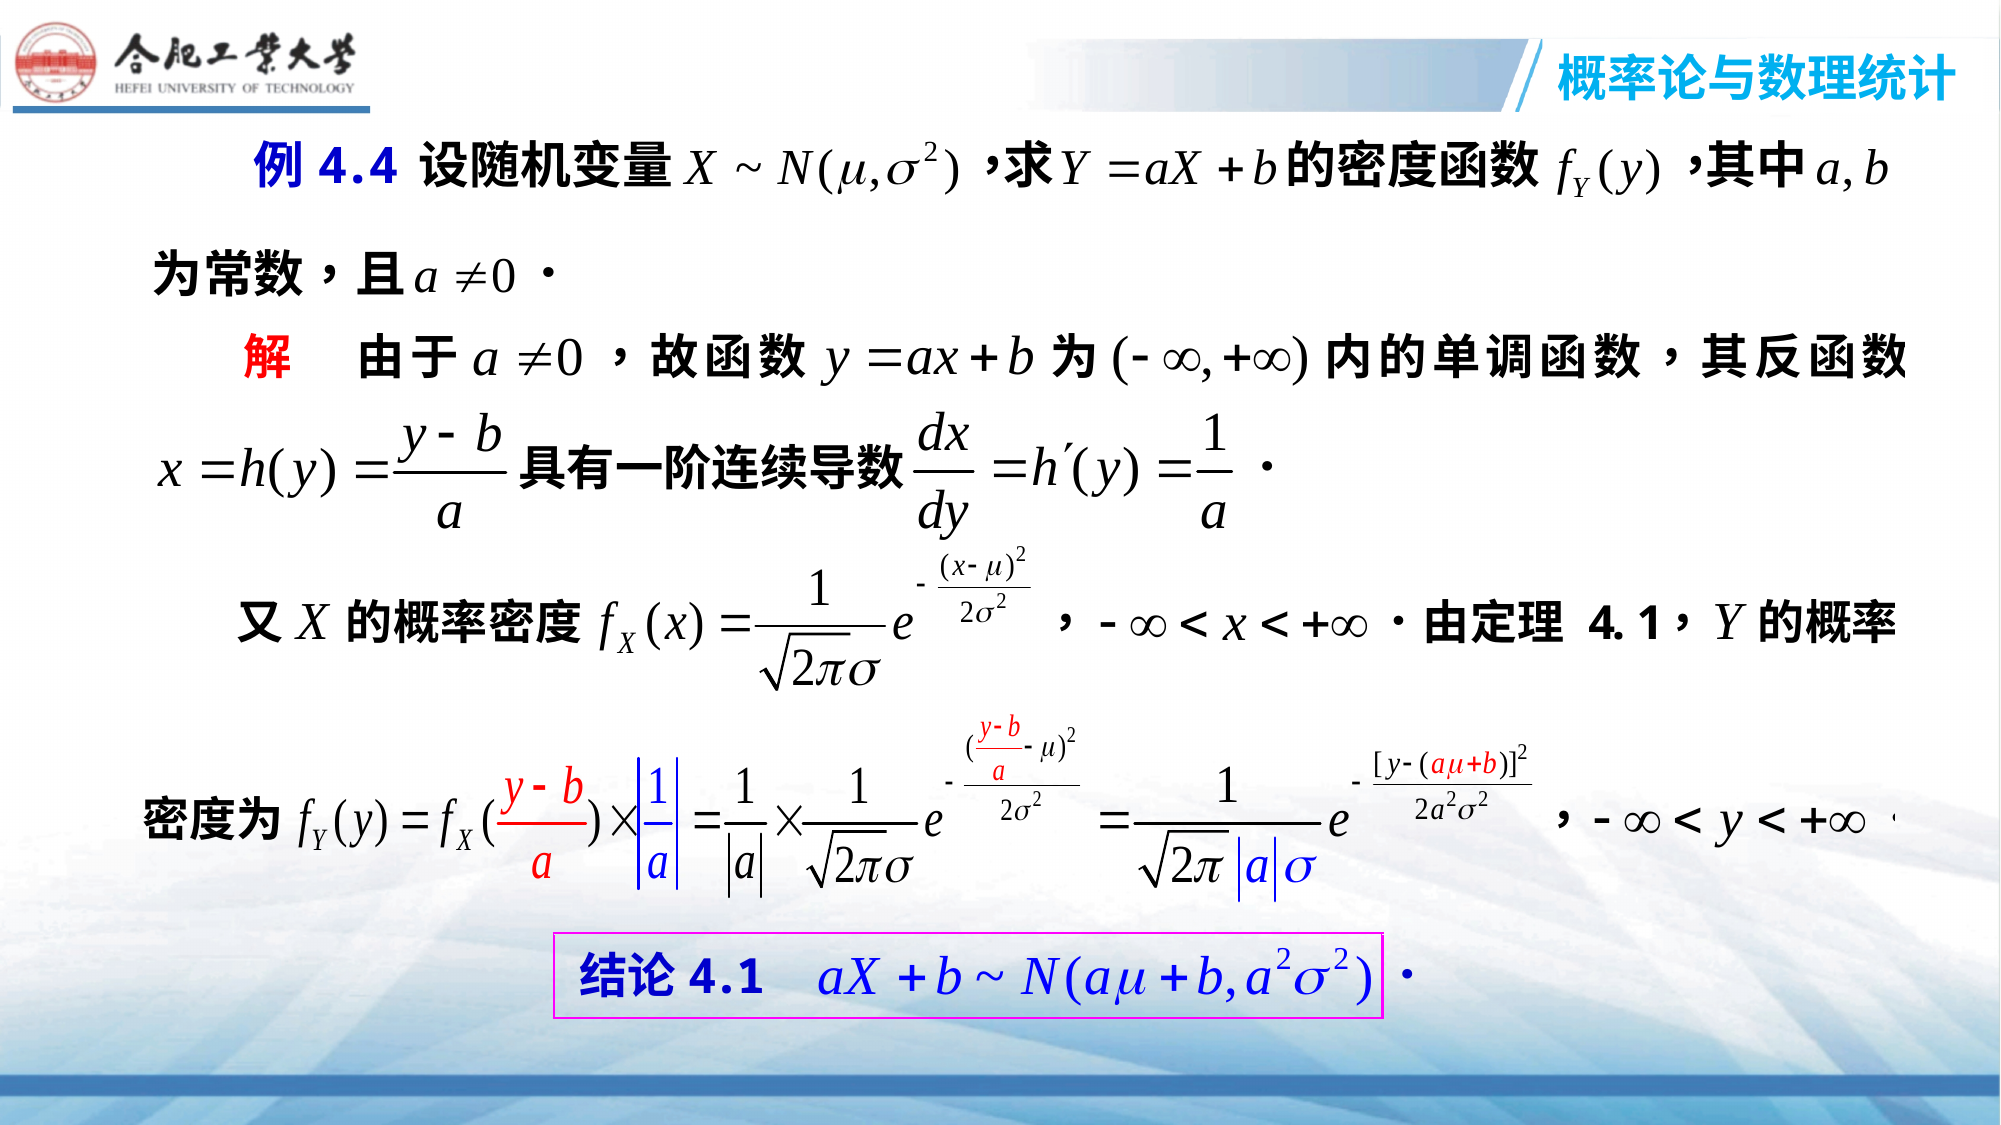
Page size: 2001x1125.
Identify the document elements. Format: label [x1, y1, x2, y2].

text_box [552, 935, 1484, 1071]
text_box [142, 532, 1894, 935]
picture [0, 0, 2001, 1125]
text_box [146, 301, 1905, 567]
text_box [151, 129, 1901, 340]
